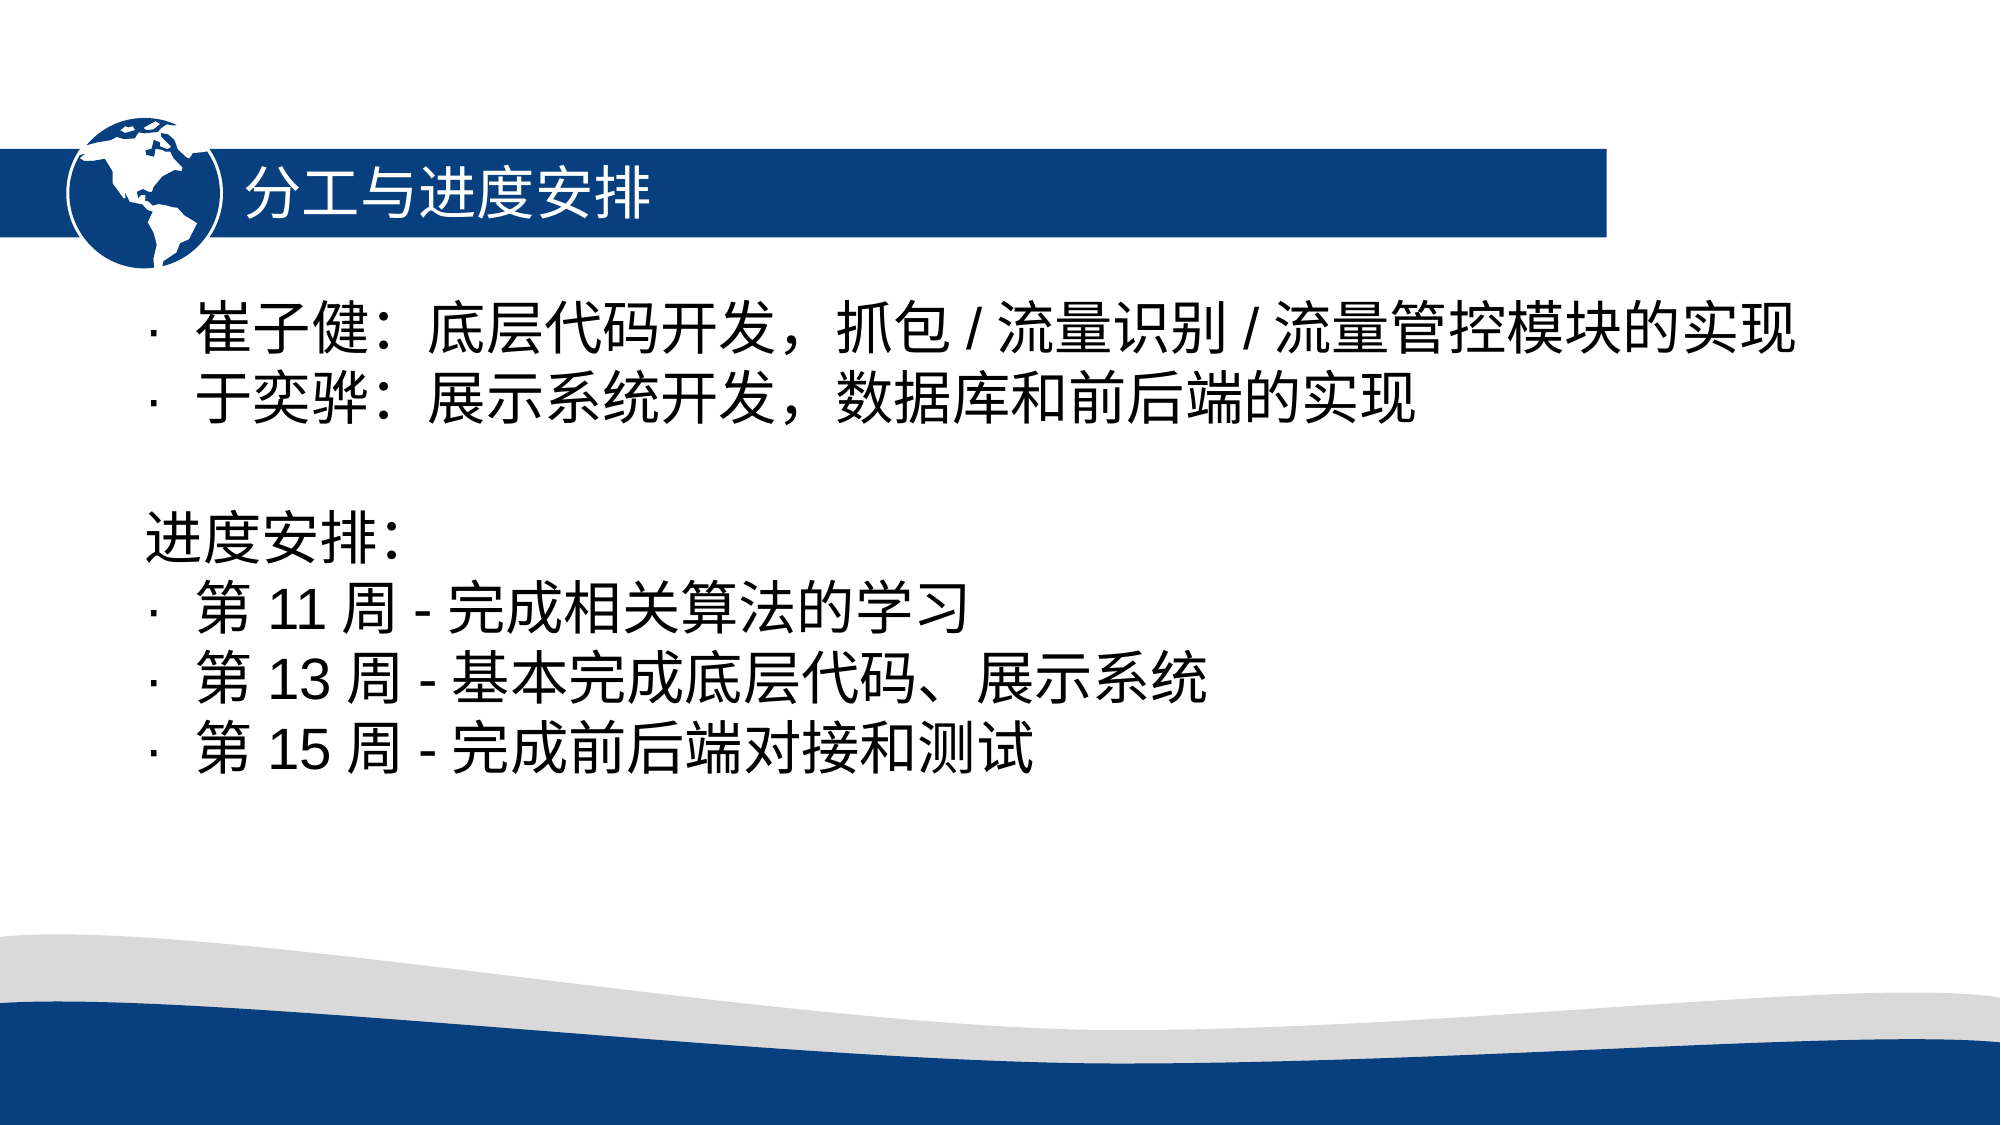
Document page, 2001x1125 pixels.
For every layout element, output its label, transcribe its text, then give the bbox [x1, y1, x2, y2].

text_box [0, 114, 1607, 272]
text_box · 崔子健：底层代码开发，抓包/流量识别/流量管控模块的实现 · 于奕骅：展示系统开发，数据库和前后端的实现 进度安排： · 第11周-完成相关算法的学习 · 第13周-基本完成底层代码、展示系统 · 第15周-完成前后端对接和测试 [130, 283, 1833, 907]
